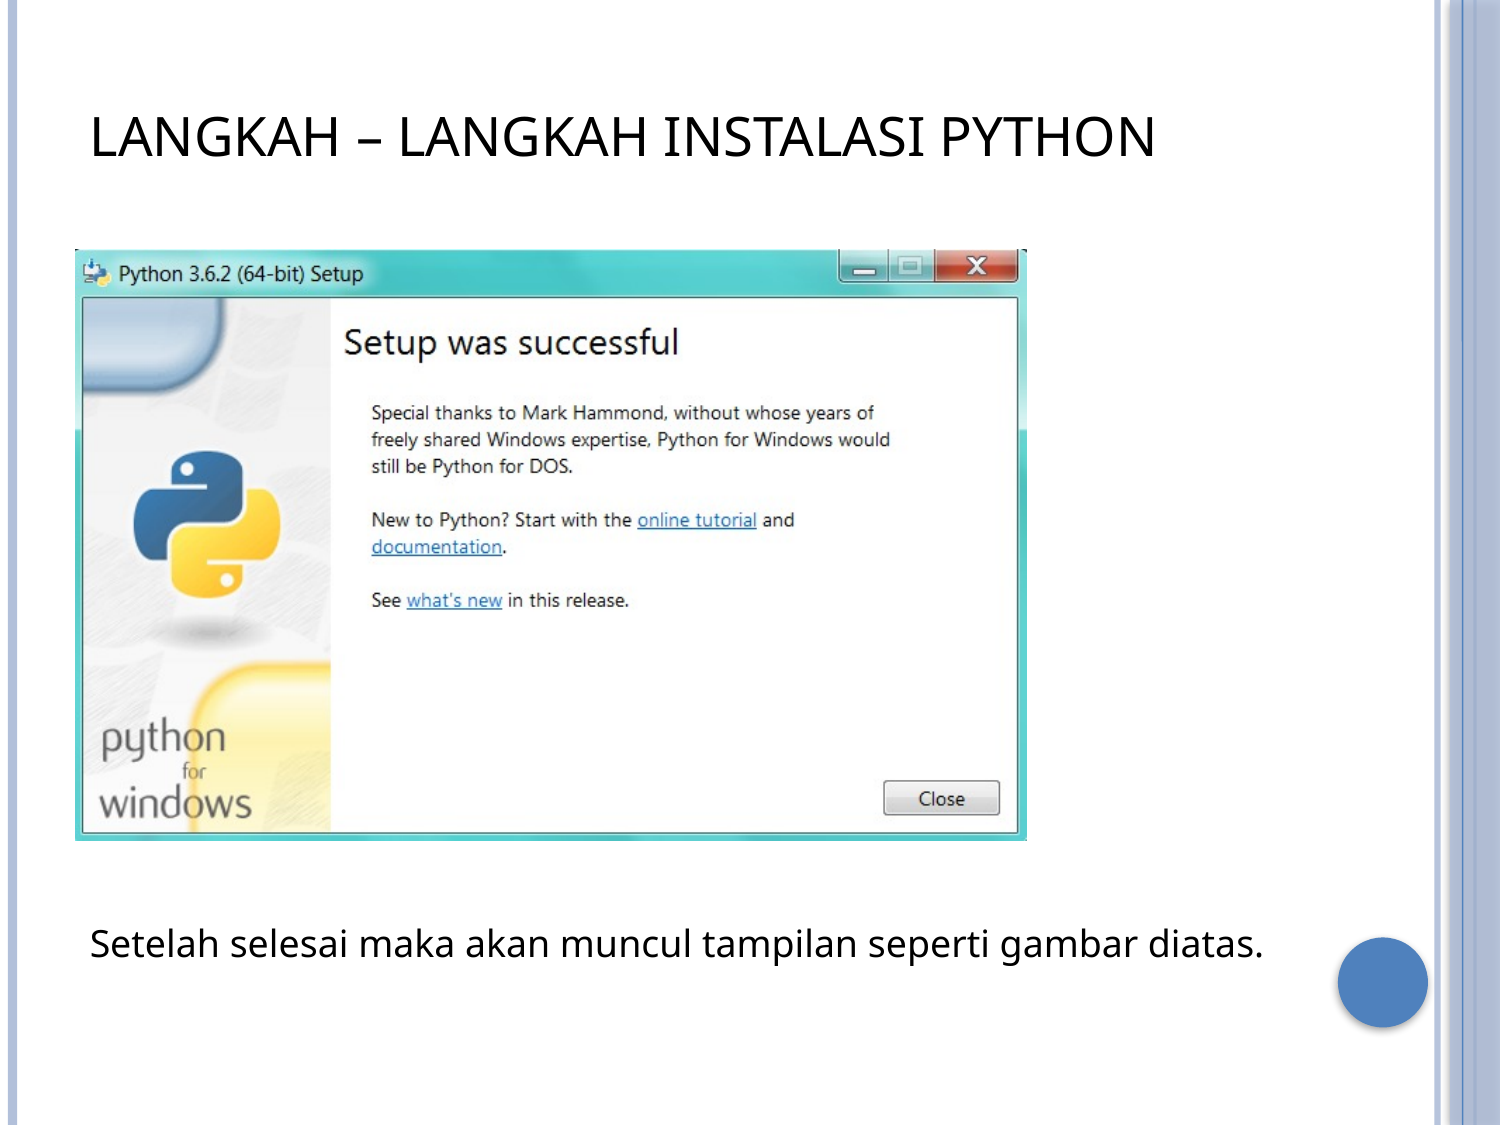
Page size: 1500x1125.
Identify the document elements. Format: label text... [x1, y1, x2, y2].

picture [74, 249, 1028, 842]
list Setelah selesai maka akan muncul tampilan seperti gambar diatas. [75, 912, 1300, 1062]
title langkah – langkah instalasi python [75, 45, 1300, 175]
